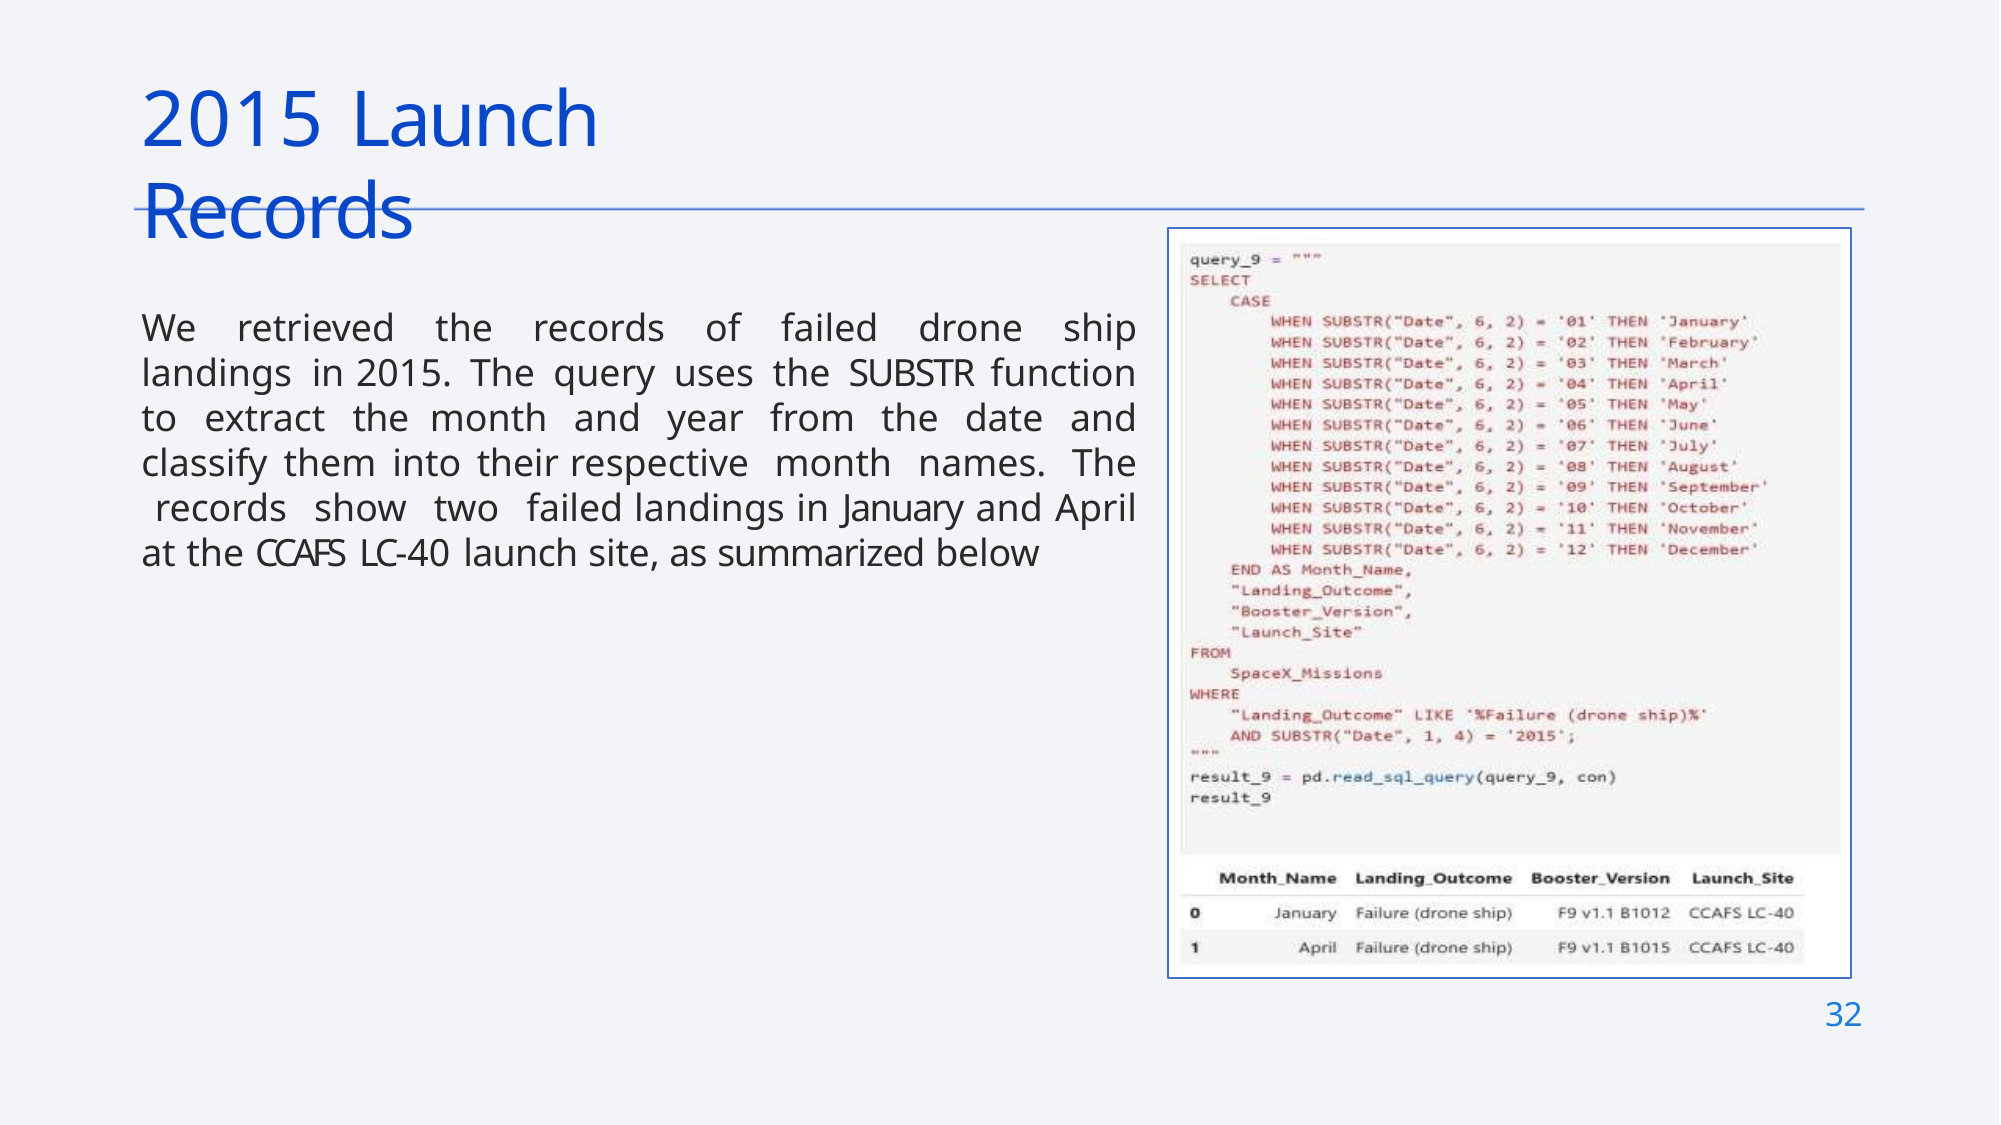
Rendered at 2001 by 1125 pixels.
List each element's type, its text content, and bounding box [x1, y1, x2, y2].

picture [0, 0, 1999, 1125]
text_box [1166, 226, 1853, 980]
text_box We retrieved the records of failed drone ship landings in 2015. The query uses the SUBSTR function to extract the month and year from the date and classify them into their respective month names. The records show two failed landings in January and April at the CCAFS LC-40 launch site, as summarized below [139, 301, 1138, 574]
slide_number 32 [1819, 998, 1873, 1125]
title 2015 Launch Records [139, 66, 875, 257]
